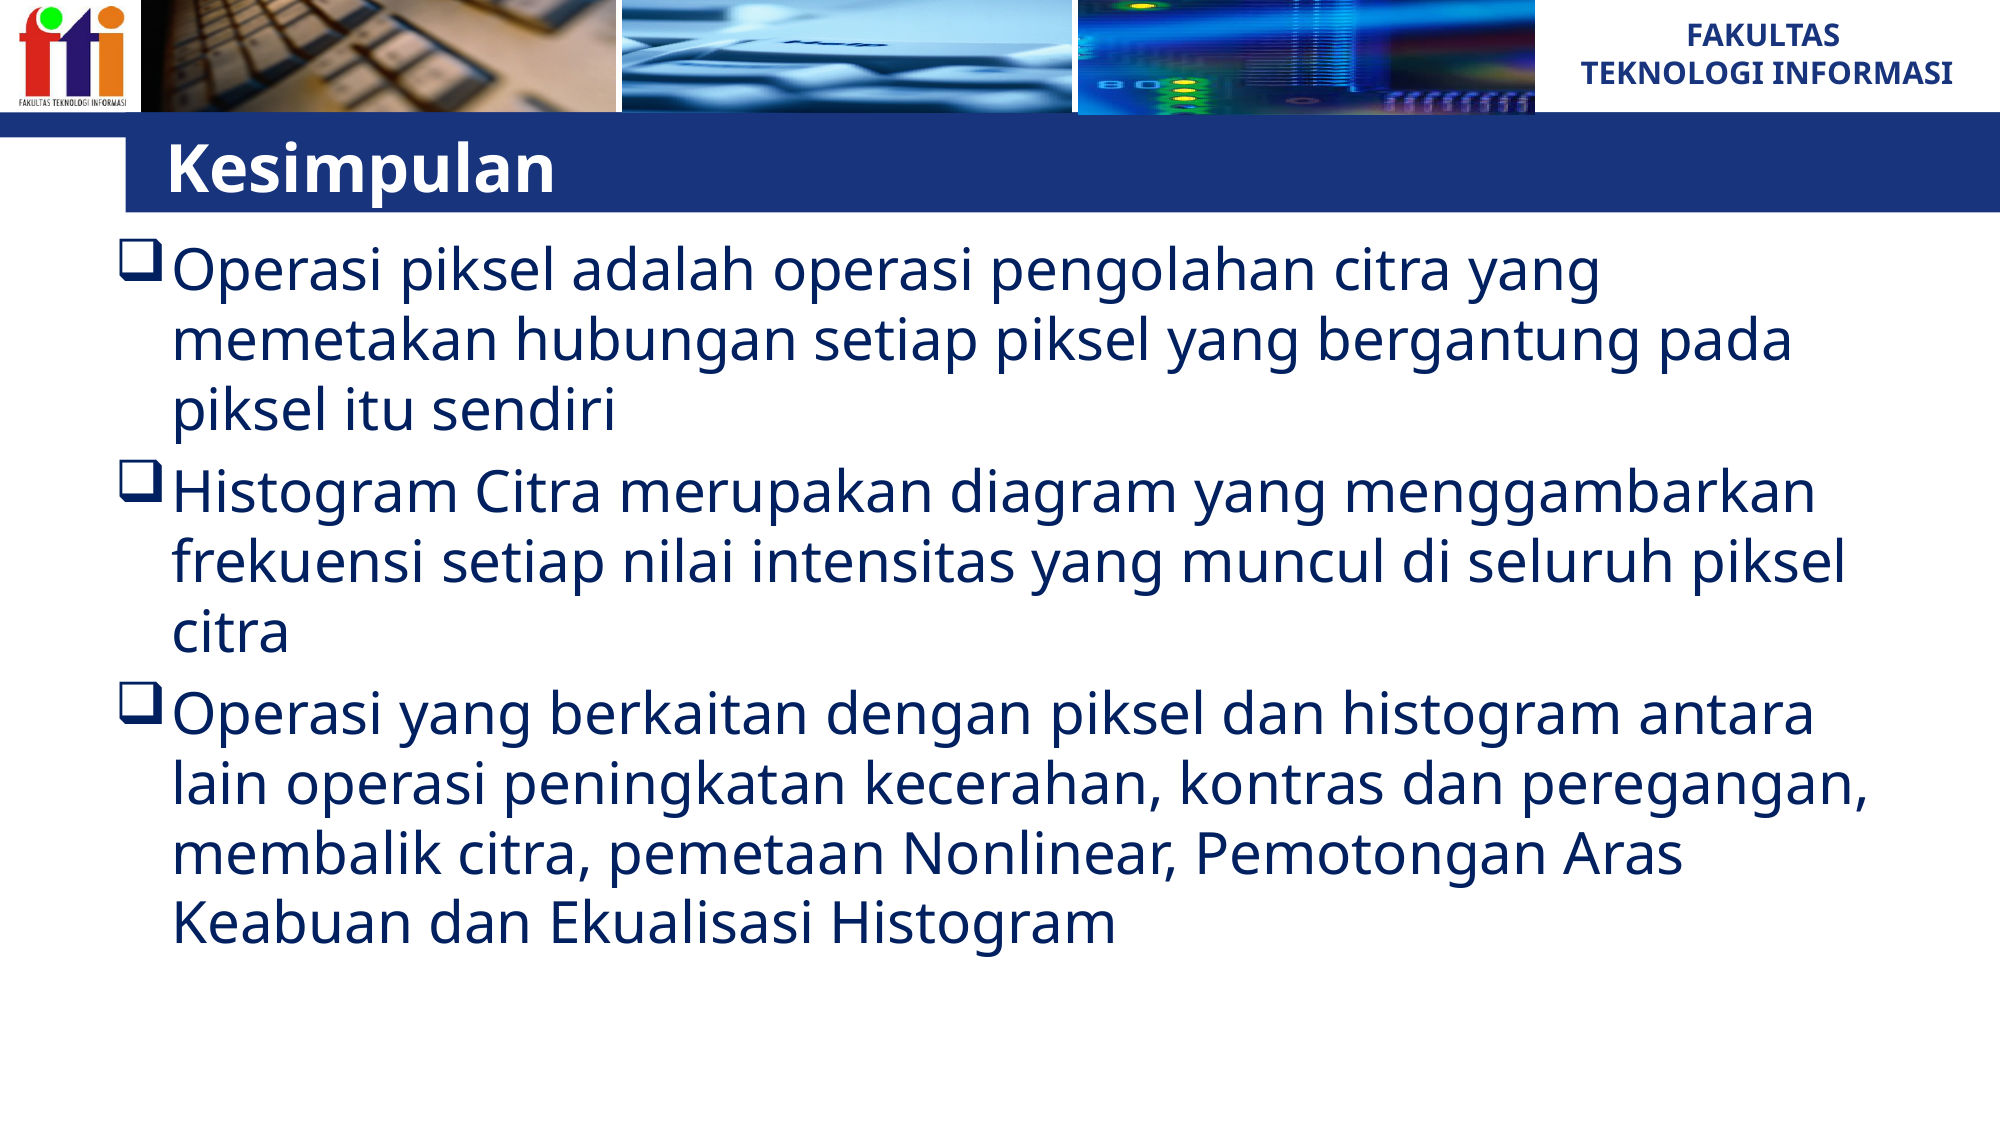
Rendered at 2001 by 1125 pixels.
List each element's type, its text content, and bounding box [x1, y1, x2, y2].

picture [19, 6, 126, 106]
picture [141, 0, 616, 112]
list Operasi piksel adalah operasi pengolahan citra yang memetakan hubungan setiap piksel yang bergantung pada piksel itu sendiri Histogram Citra merupakan diagram yang menggambarkan frekuensi setiap nilai intensitas yang muncul di seluruh piksel citra Operasi yang berkaitan dengan piksel dan histogram antara lain operasi peningkatan kecerahan, kontras dan peregangan, membalik citra, pemetaan Nonlinear, Pemotongan Aras Keabuan dan Ekualisasi Histogram [99, 224, 1901, 1038]
picture [1078, 0, 1535, 115]
picture [622, 0, 1072, 113]
title Kesimpulan [149, 119, 1934, 213]
